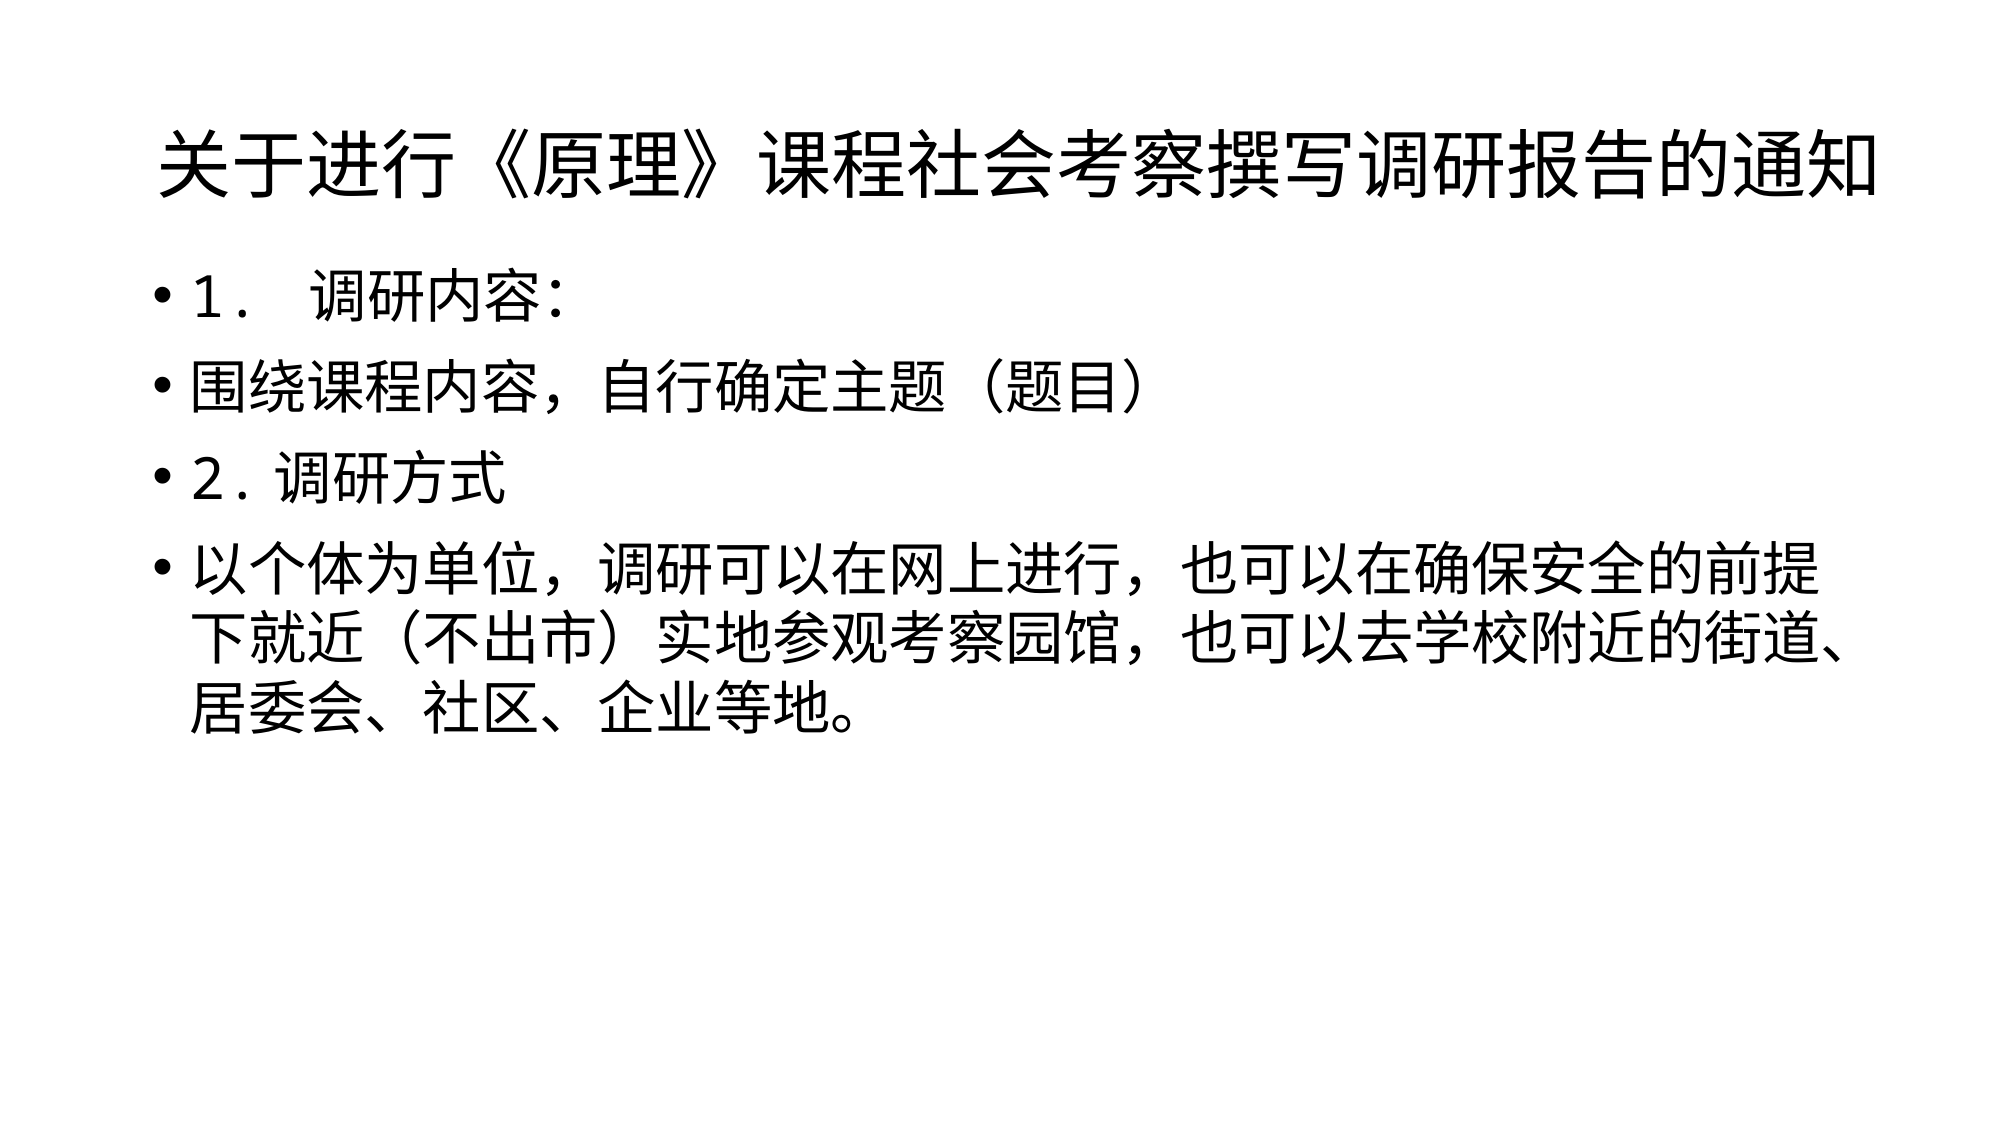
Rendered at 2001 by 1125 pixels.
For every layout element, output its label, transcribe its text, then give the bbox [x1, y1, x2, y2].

list 1. 调研内容： 围绕课程内容，自行确定主题（题目） 2.调研方式 以个体为单位，调研可以在网上进行，也可以在确保安全的前提下就近（不出市）实地参观考察园馆，也可以去学校附近的街道、居委会、社区、企业等地。 [137, 251, 1863, 1014]
title 关于进行《原理》课程社会考察撰写调研报告的通知 [137, 59, 1900, 278]
